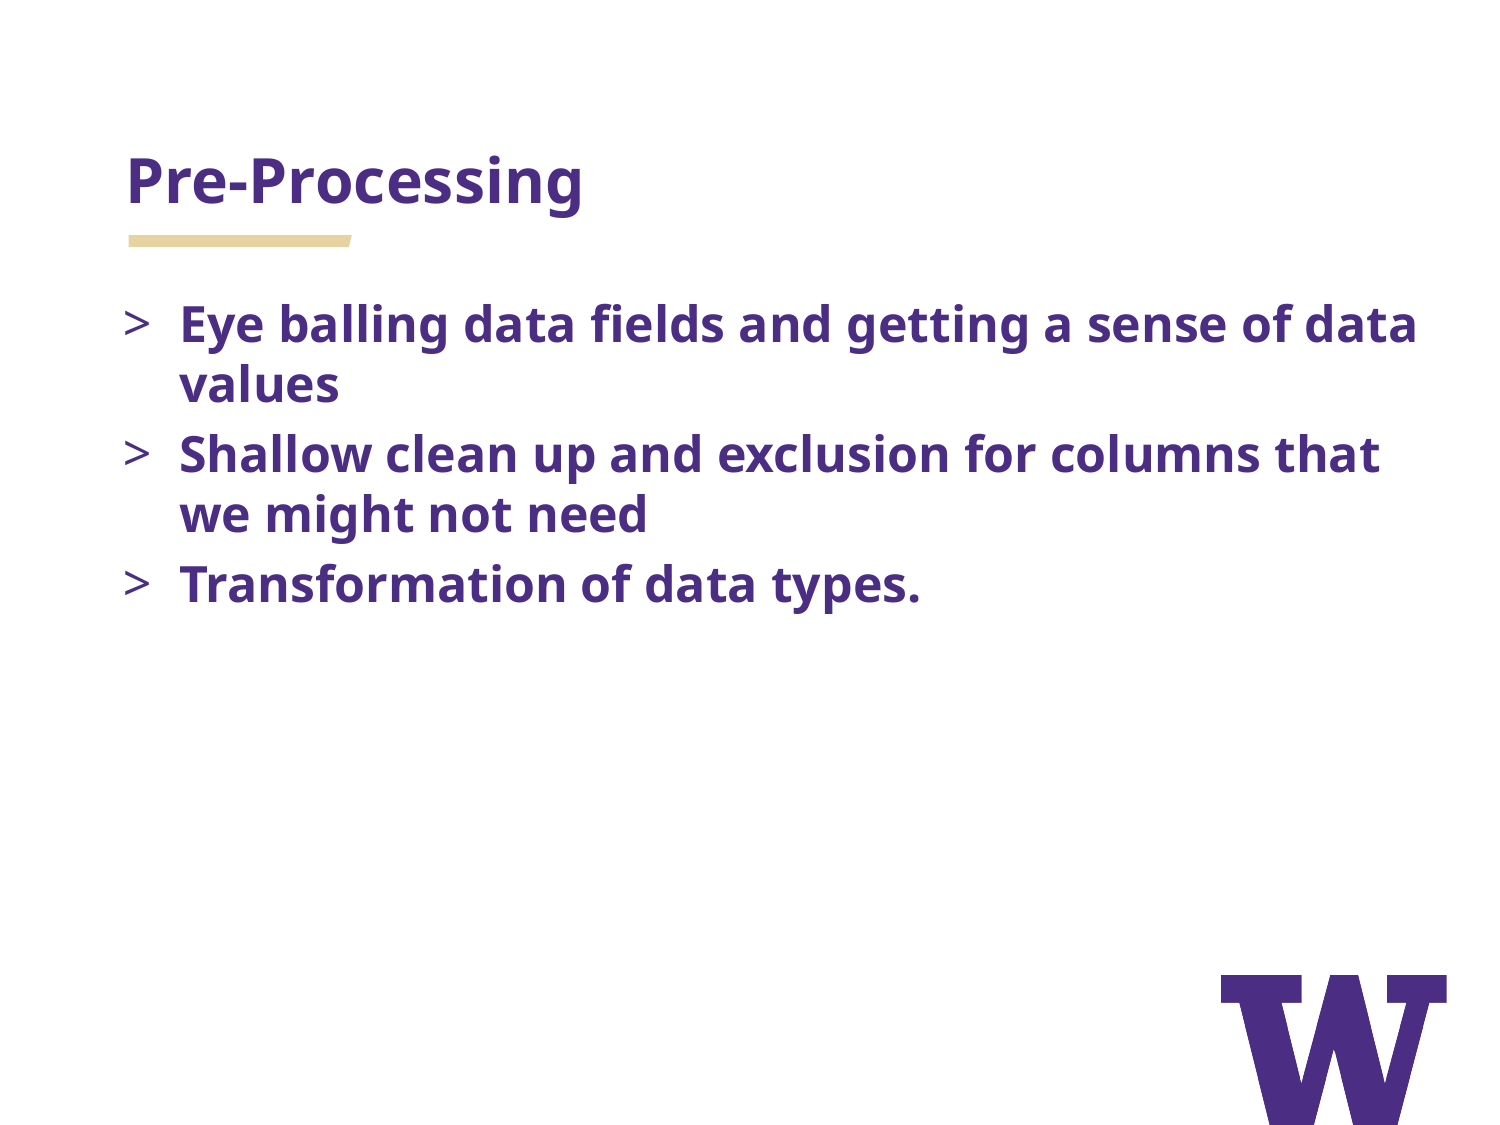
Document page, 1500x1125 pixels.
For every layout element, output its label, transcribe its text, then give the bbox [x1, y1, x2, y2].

picture [1221, 975, 1447, 1125]
list Eye balling data fields and getting a sense of data values Shallow clean up and exclusion for columns that we might not need Transformation of data types. [108, 284, 1453, 944]
title Pre-Processing [110, 60, 1453, 224]
picture [128, 235, 352, 247]
